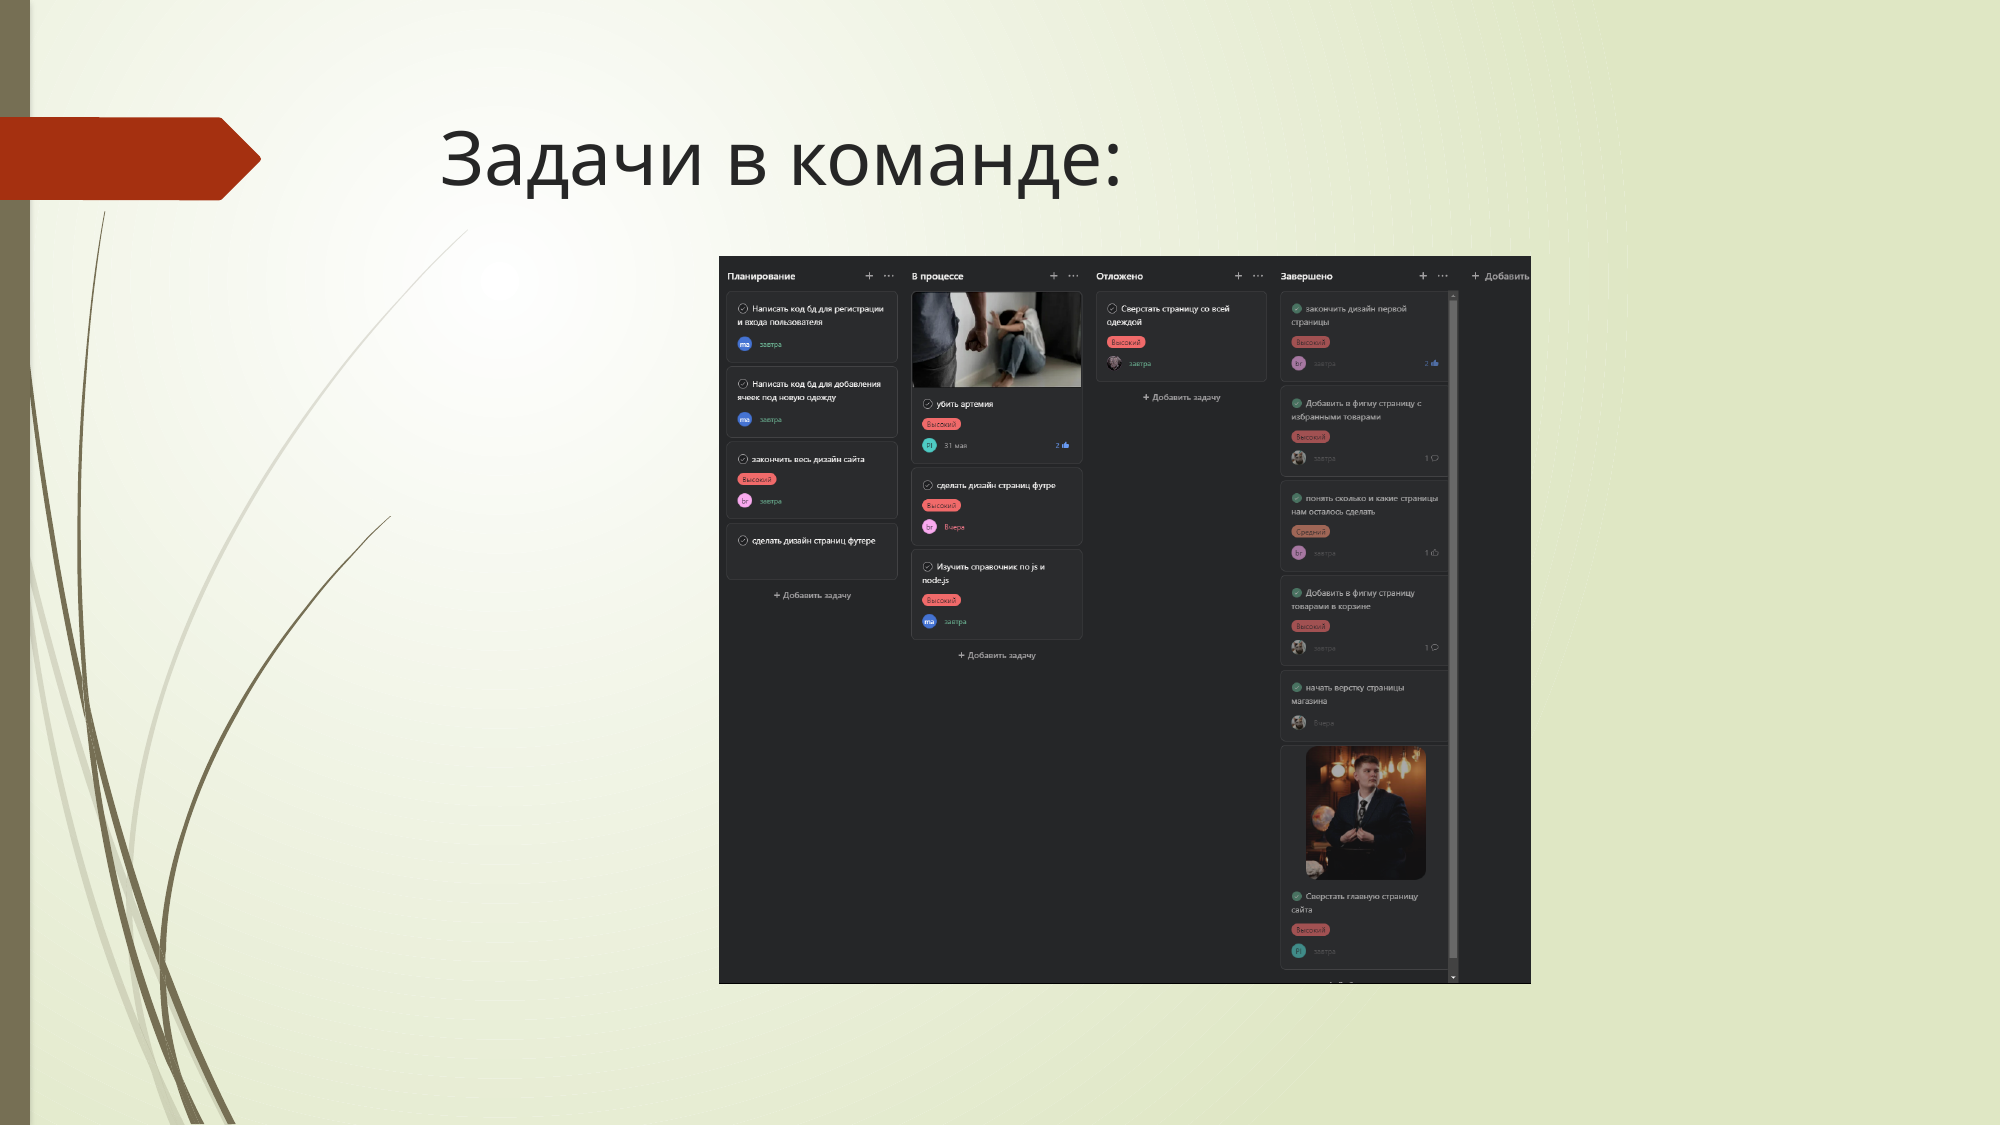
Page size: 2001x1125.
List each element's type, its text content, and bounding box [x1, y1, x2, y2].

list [718, 255, 1531, 984]
title Задачи в команде: [425, 102, 1888, 313]
